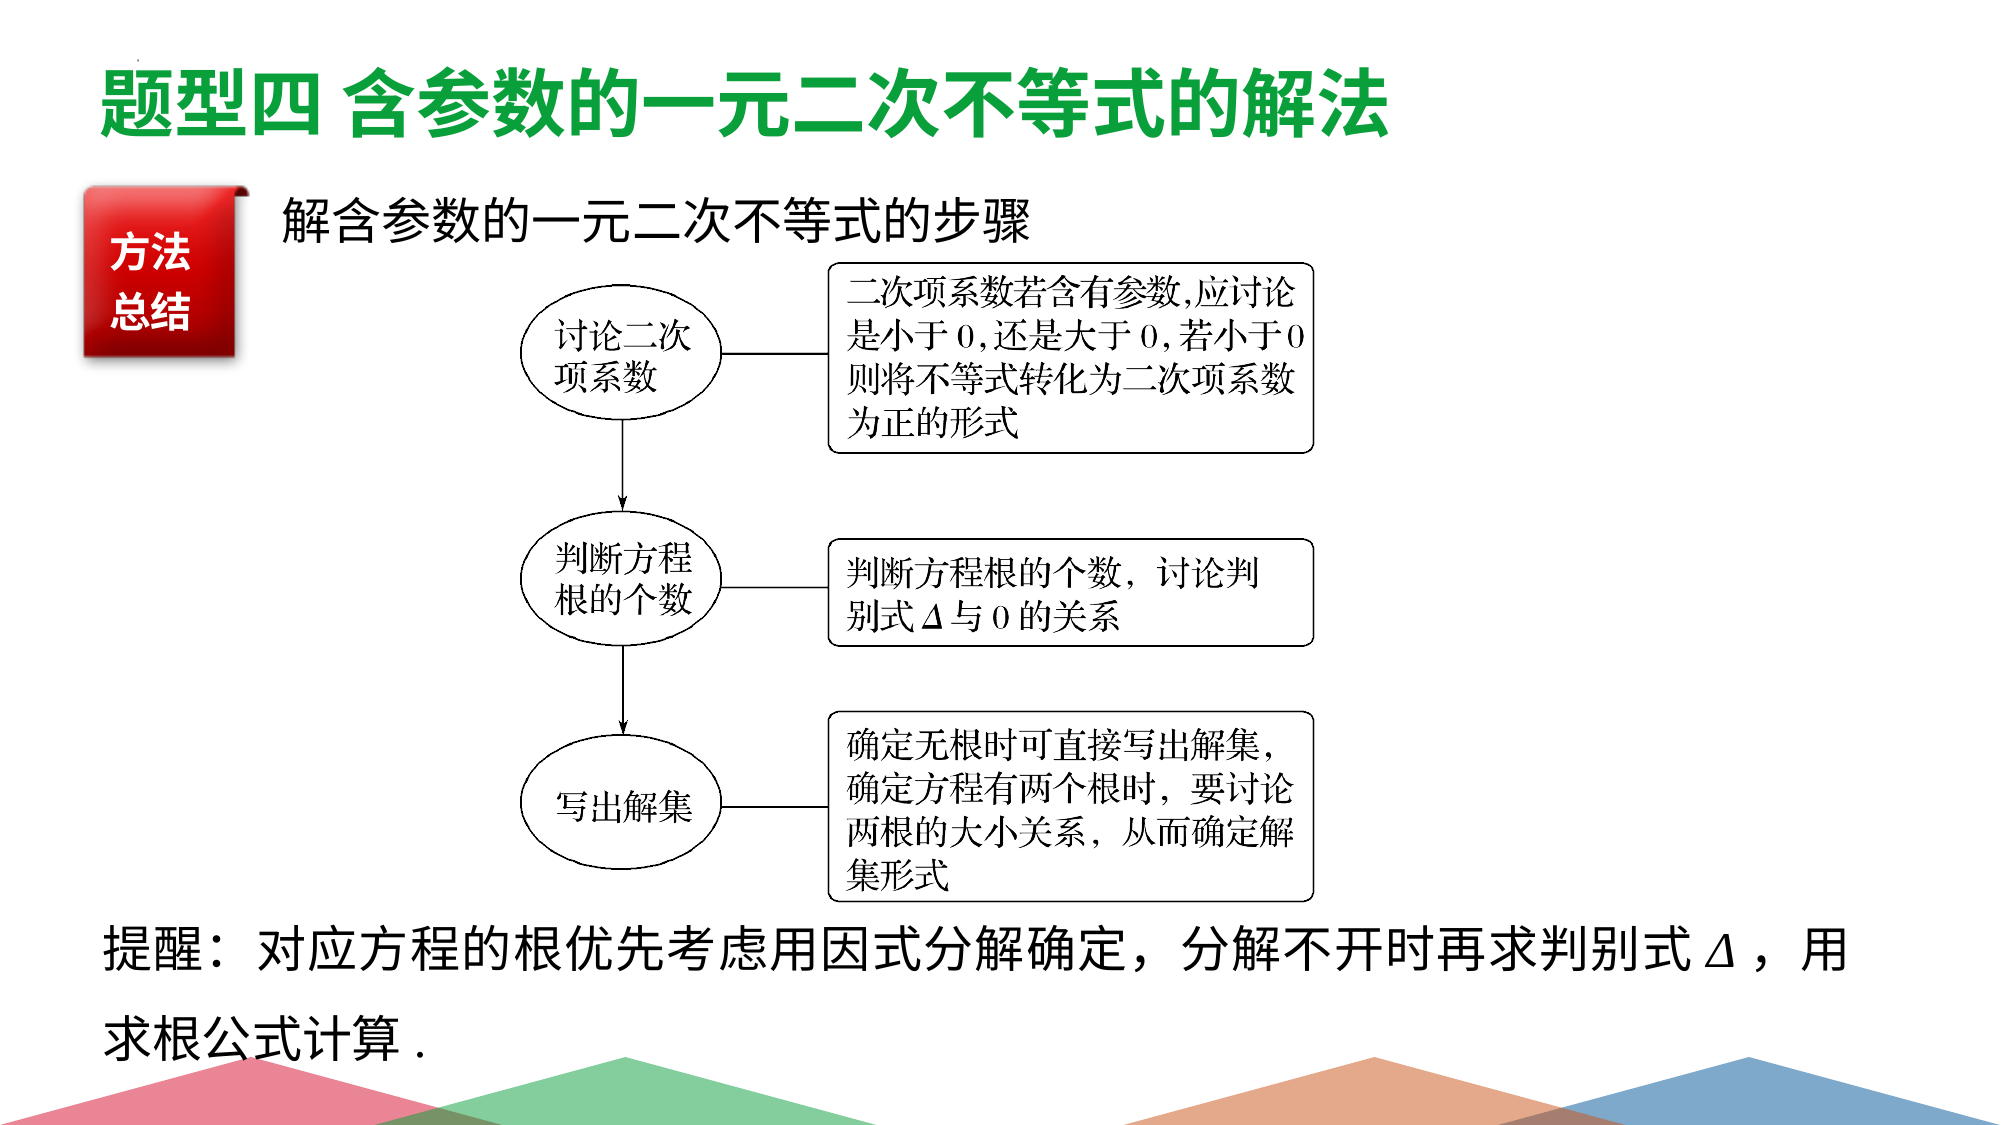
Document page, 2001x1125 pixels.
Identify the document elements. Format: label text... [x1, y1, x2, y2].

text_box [74, 178, 254, 375]
text_box [1563, 1078, 2000, 1125]
text_box 题型四 含参数的一元二次不等式的解法 [84, 49, 1678, 154]
text_box [1123, 1078, 1626, 1125]
picture [497, 237, 1337, 921]
text_box [0, 1078, 437, 1125]
text_box 解含参数的一元二次不等式的步骤 [261, 149, 1865, 260]
text_box [374, 1078, 877, 1125]
text_box 提醒：对应方程的根优先考虑用因式分解确定，分解不开时再求判别式Δ，用求根公式计算. [82, 877, 1871, 1078]
